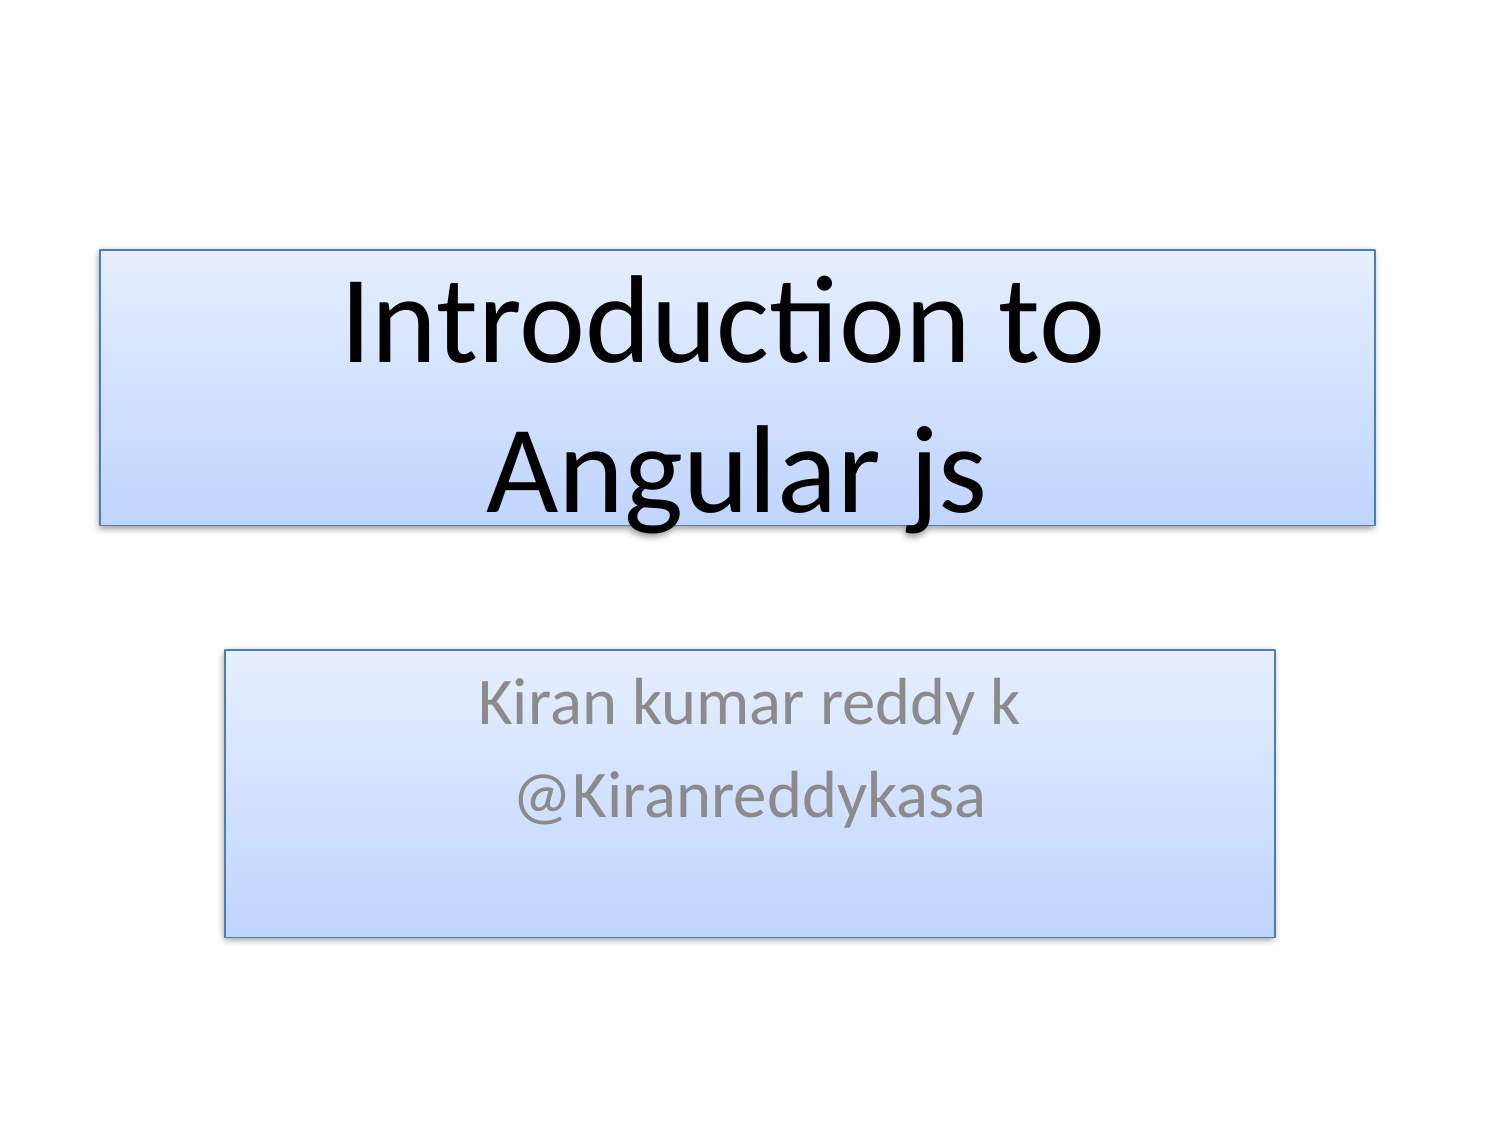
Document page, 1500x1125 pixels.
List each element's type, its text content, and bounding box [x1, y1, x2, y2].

title Introduction to Angular js [99, 249, 1376, 526]
subtitle Kiran kumar reddy k @Kiranreddykasa [224, 649, 1276, 938]
